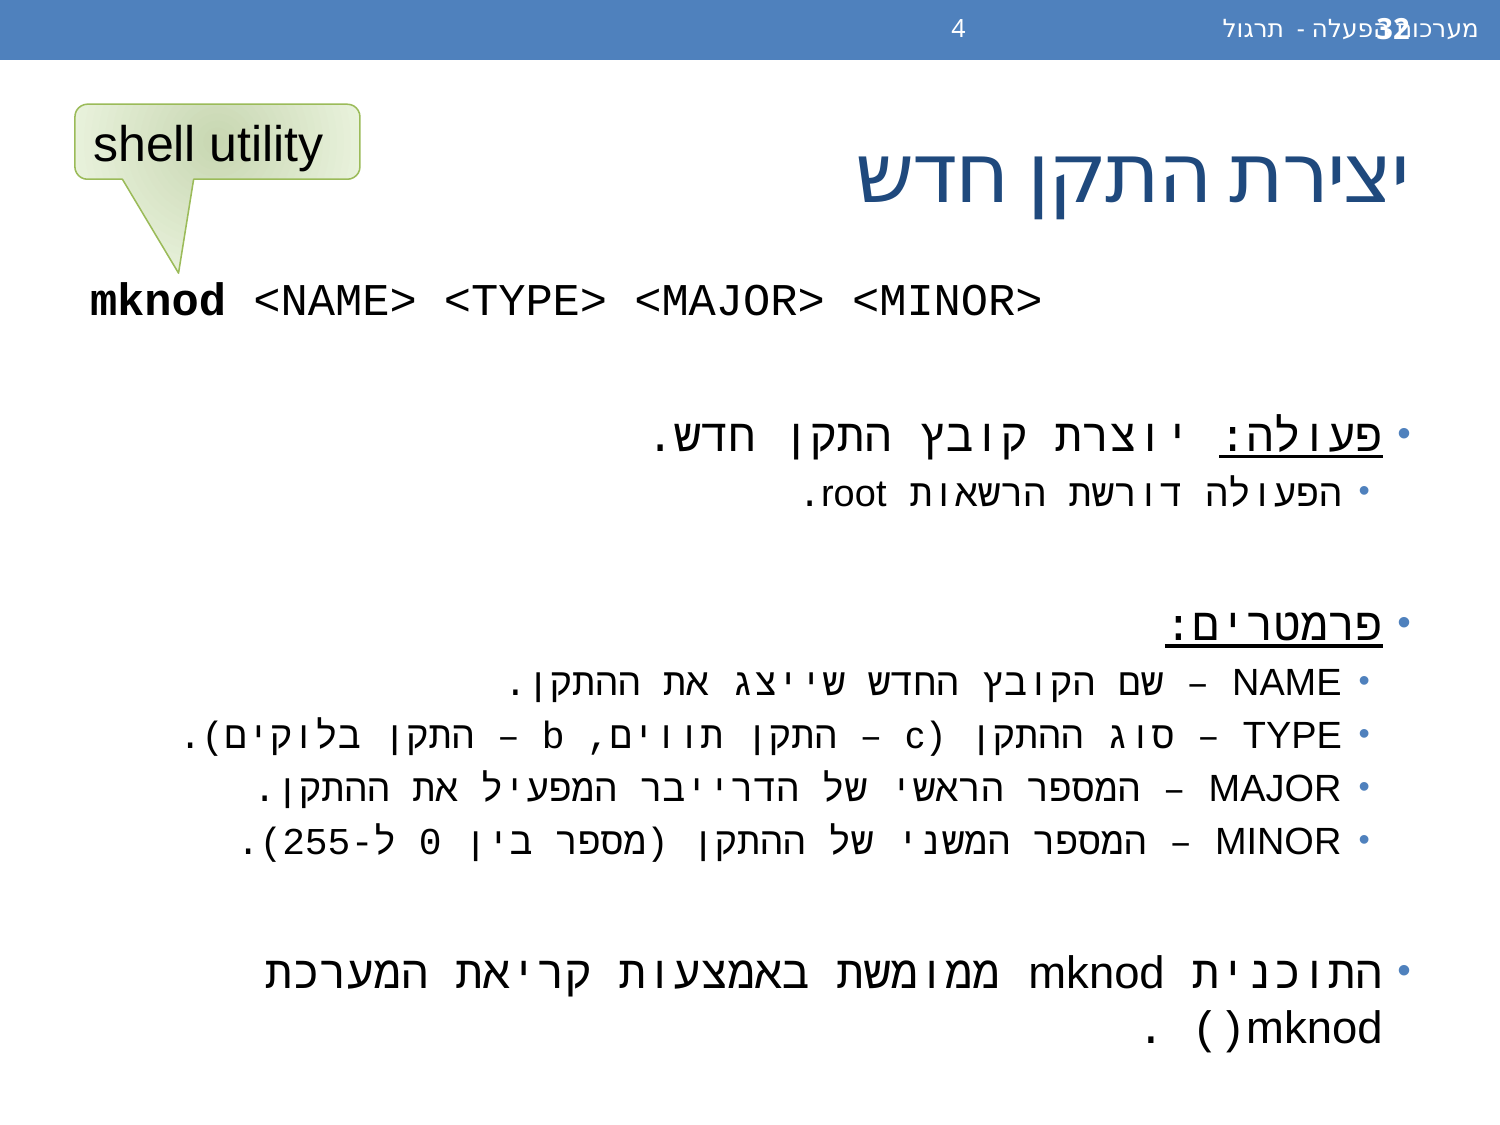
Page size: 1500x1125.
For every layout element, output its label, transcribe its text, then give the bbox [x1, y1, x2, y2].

title יצירת התקן חדש [75, 87, 1425, 250]
list mknod <NAME> <TYPE> <MAJOR> <MINOR> פעולה: יוצרת קובץ התקן חדש. הפעולה דורשת הרשאות root. פרמטרים: NAME – שם הקובץ החדש שייצג את ההתקן. TYPE – סוג ההתקן (c – התקן תווים, b – התקן בלוקים). MAJOR – המספר הראשי של הדרייבר המפעיל את ההתקן. MINOR – המספר המשני של ההתקן (מספר בין 0 ל-255). התוכנית mknod ממומשת באמצעות קריאת המערכת mknod() . [75, 262, 1425, 1063]
footer מערכות הפעלה - תרגול 4 [562, 3, 1238, 57]
text_box shell utility [74, 103, 361, 274]
slide_number 32 [1250, 3, 1425, 57]
